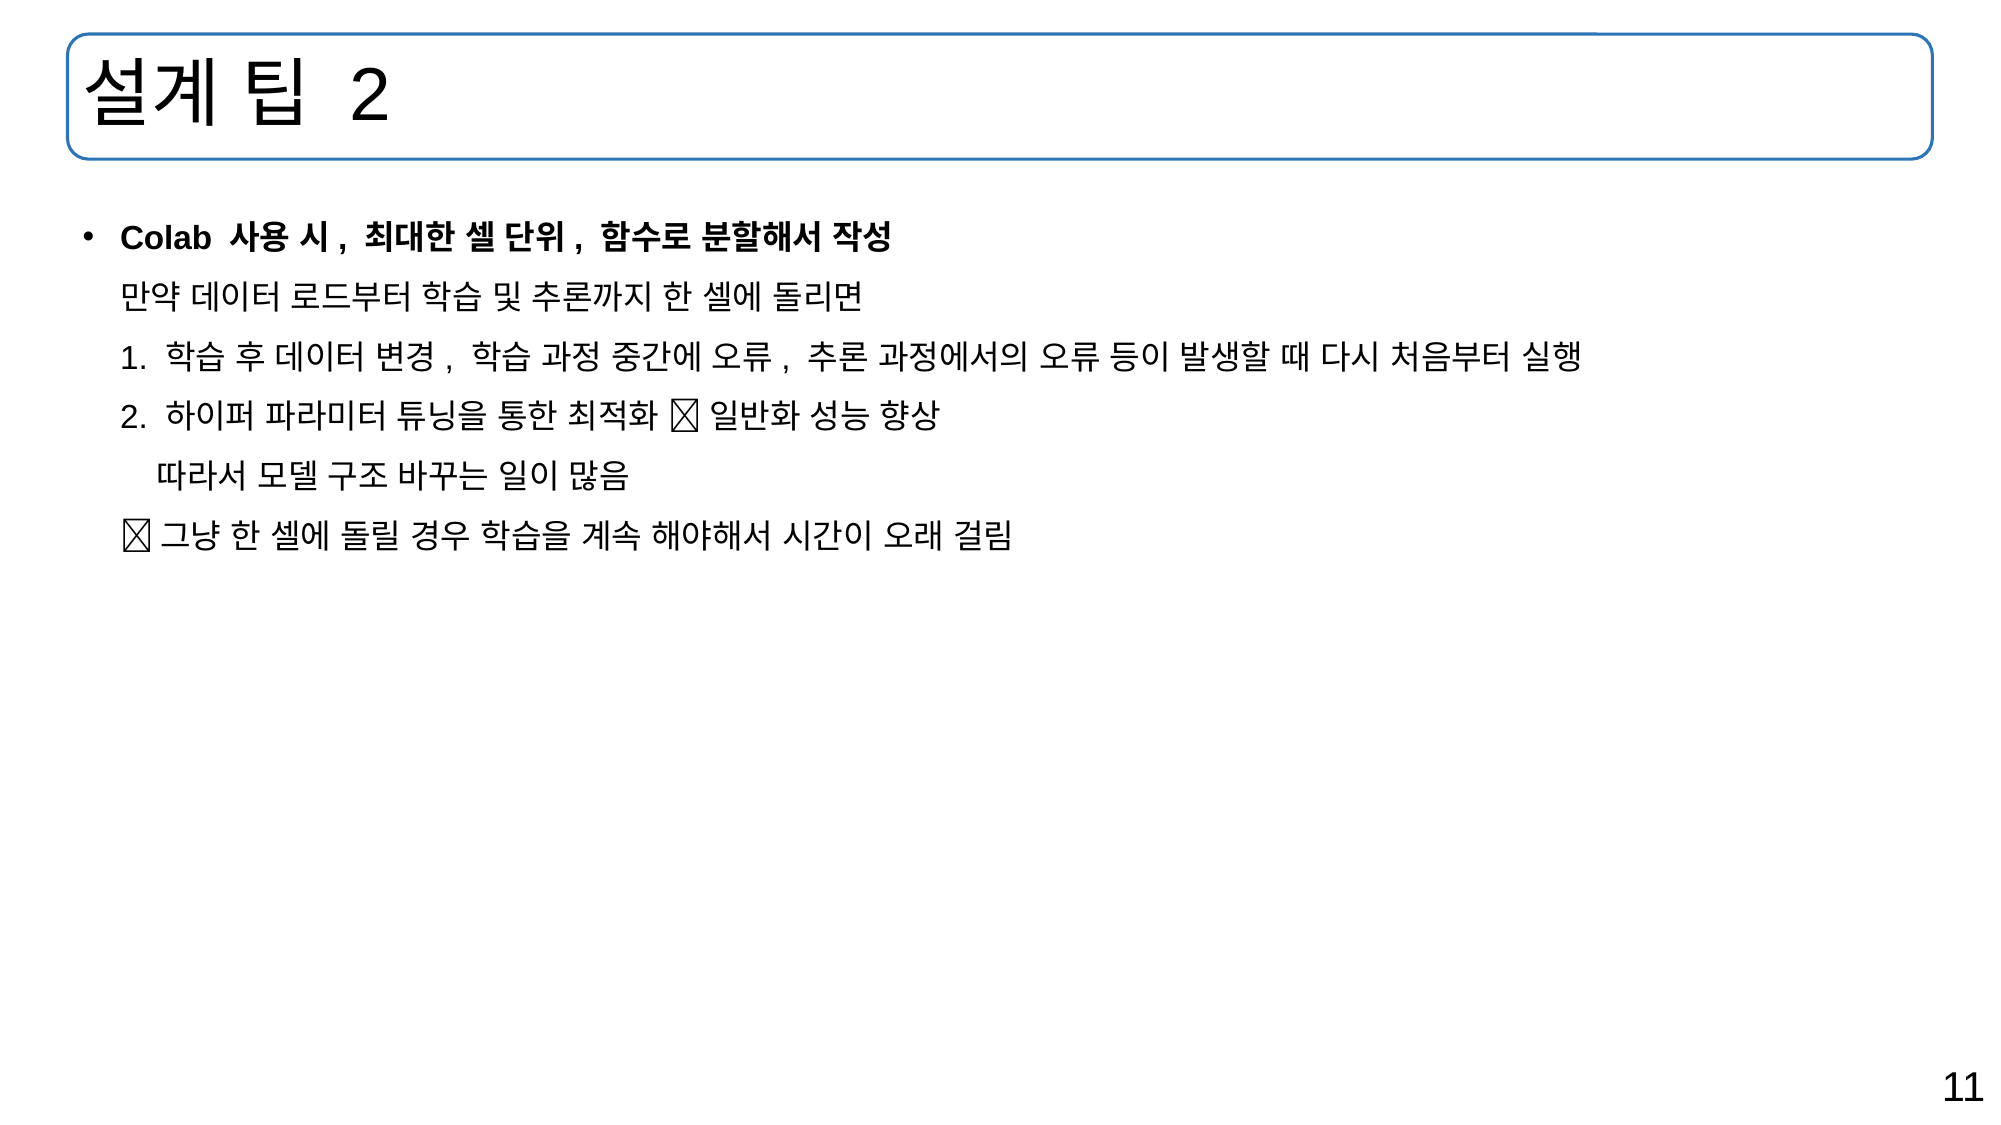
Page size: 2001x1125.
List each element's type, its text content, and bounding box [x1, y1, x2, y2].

title 설계 팁 2 [67, 34, 1933, 160]
list Colab 사용 시, 최대한 셀 단위, 함수로 분할해서 작성 만약 데이터 로드부터 학습 및 추론까지 한 셀에 돌리면 1. 학습 후 데이터 변경, 학습 과정 중간에 오류, 추론 과정에서의 오류 등이 발생할 때 다시 처음부터 실행 2. 하이퍼 파라미터 튜닝을 통한 최적화  일반화 성능 향상 따라서 모델 구조 바꾸는 일이 많음  그냥 한 셀에 돌릴 경우 학습을 계속 해야해서 시간이 오래 걸림 [67, 189, 1933, 1019]
